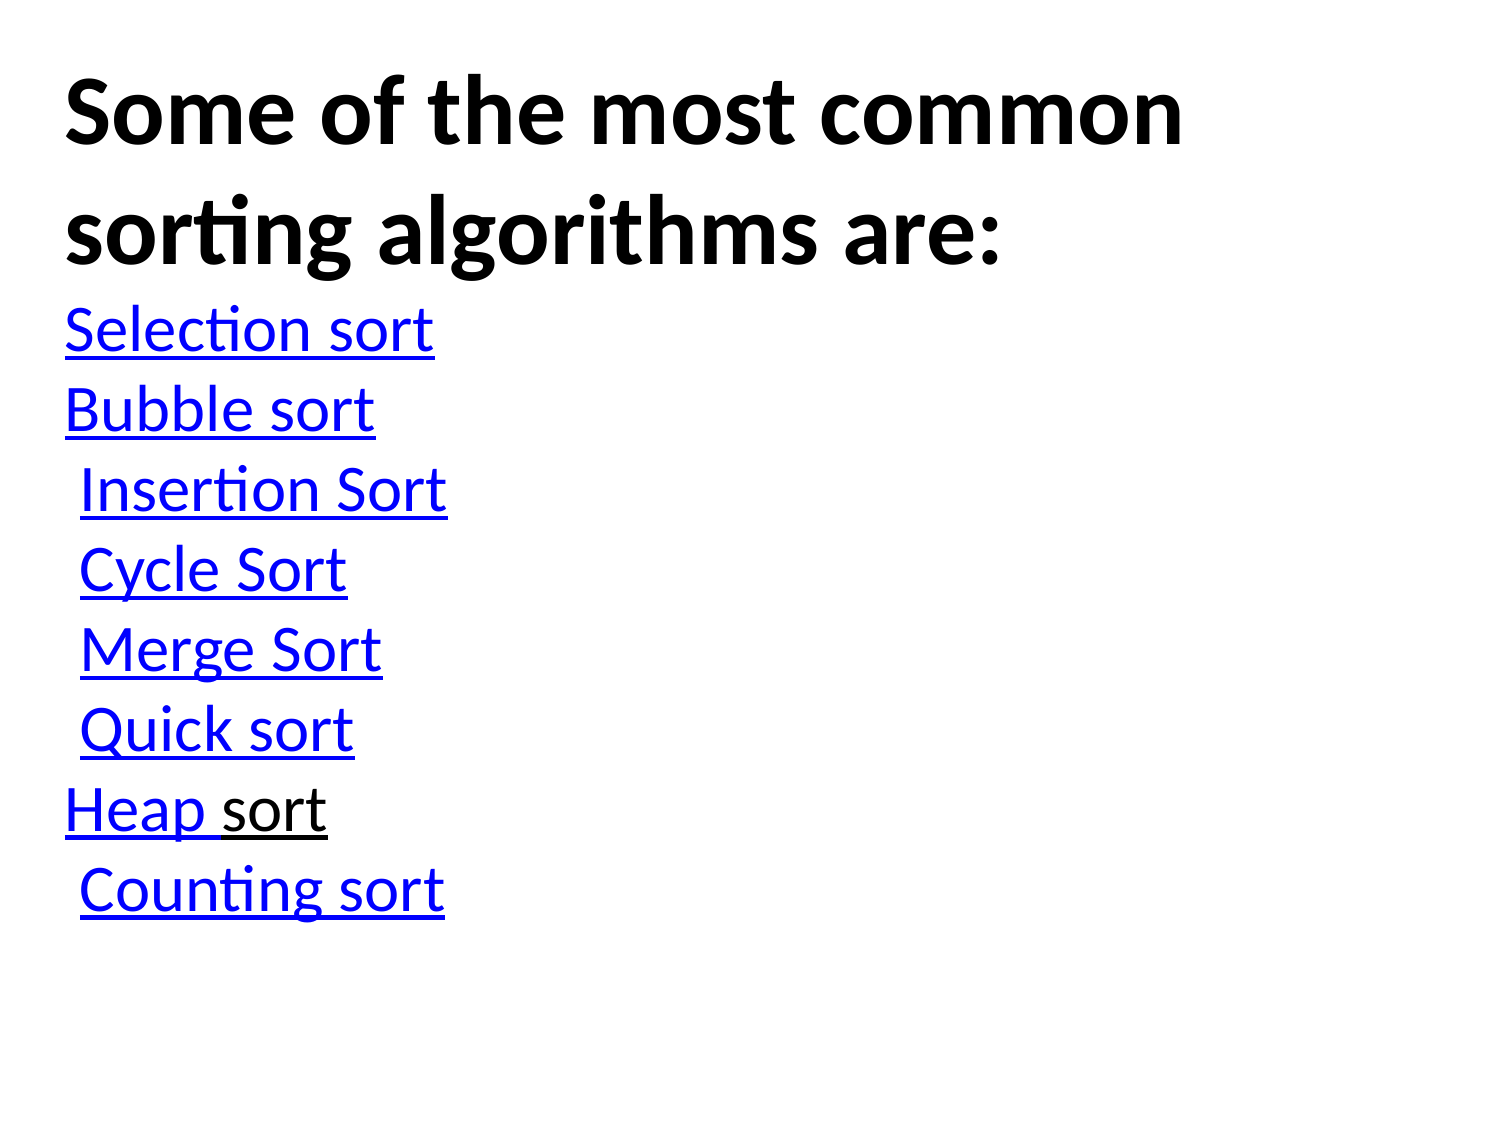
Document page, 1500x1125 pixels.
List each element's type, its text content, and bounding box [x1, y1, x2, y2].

text_box Some of the most common sorting algorithms are: Selection sort Bubble sort Insertion Sort Cycle Sort Merge Sort Quick sort Heap sort Counting sort [50, 37, 1425, 932]
